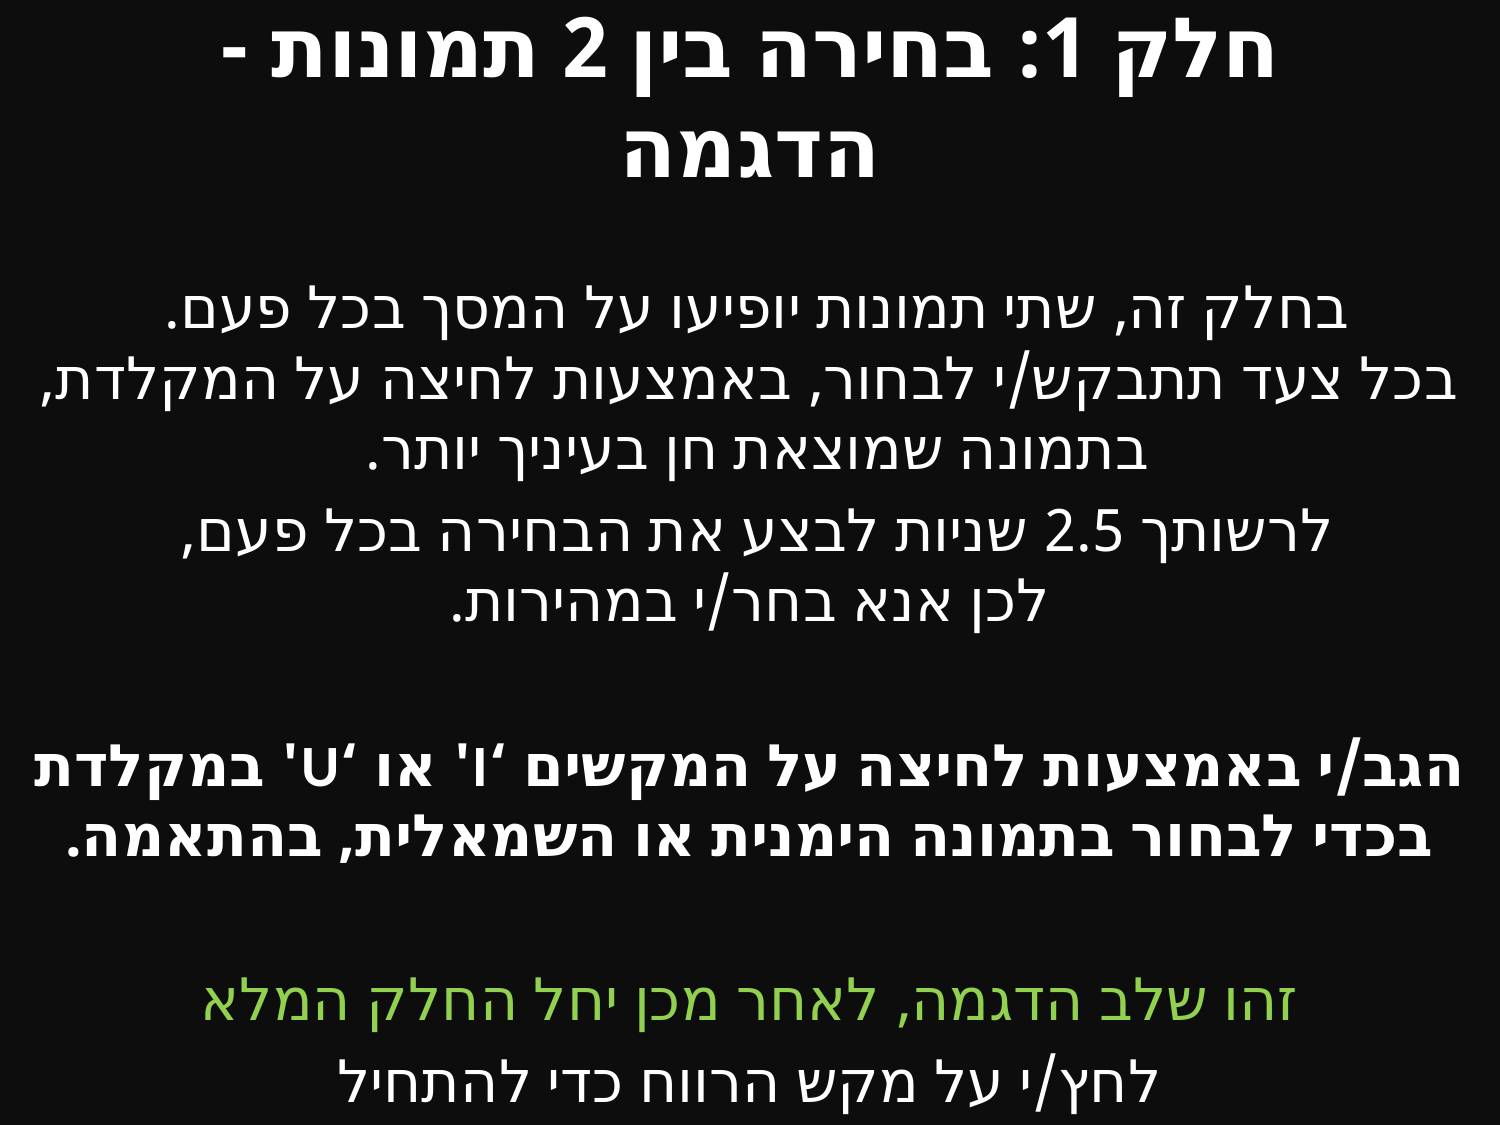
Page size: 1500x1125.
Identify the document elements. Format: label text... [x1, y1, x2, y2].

list בחלק זה, שתי תמונות יופיעו על המסך בכל פעם. בכל צעד תתבקש/י לבחור, באמצעות לחיצה על המקלדת, בתמונה שמוצאת חן בעיניך יותר. לרשותך 2.5 שניות לבצע את הבחירה בכל פעם, לכן אנא בחר/י במהירות. הגב/י באמצעות לחיצה על המקשים ‘I' או ‘U' במקלדת בכדי לבחור בתמונה הימנית או השמאלית, בהתאמה. זהו שלב הדגמה, לאחר מכן יחל החלק המלא לחץ/י על מקש הרווח כדי להתחיל [0, 262, 1500, 1125]
title חלק 1: בחירה בין 2 תמונות - הדגמה [75, 0, 1425, 188]
